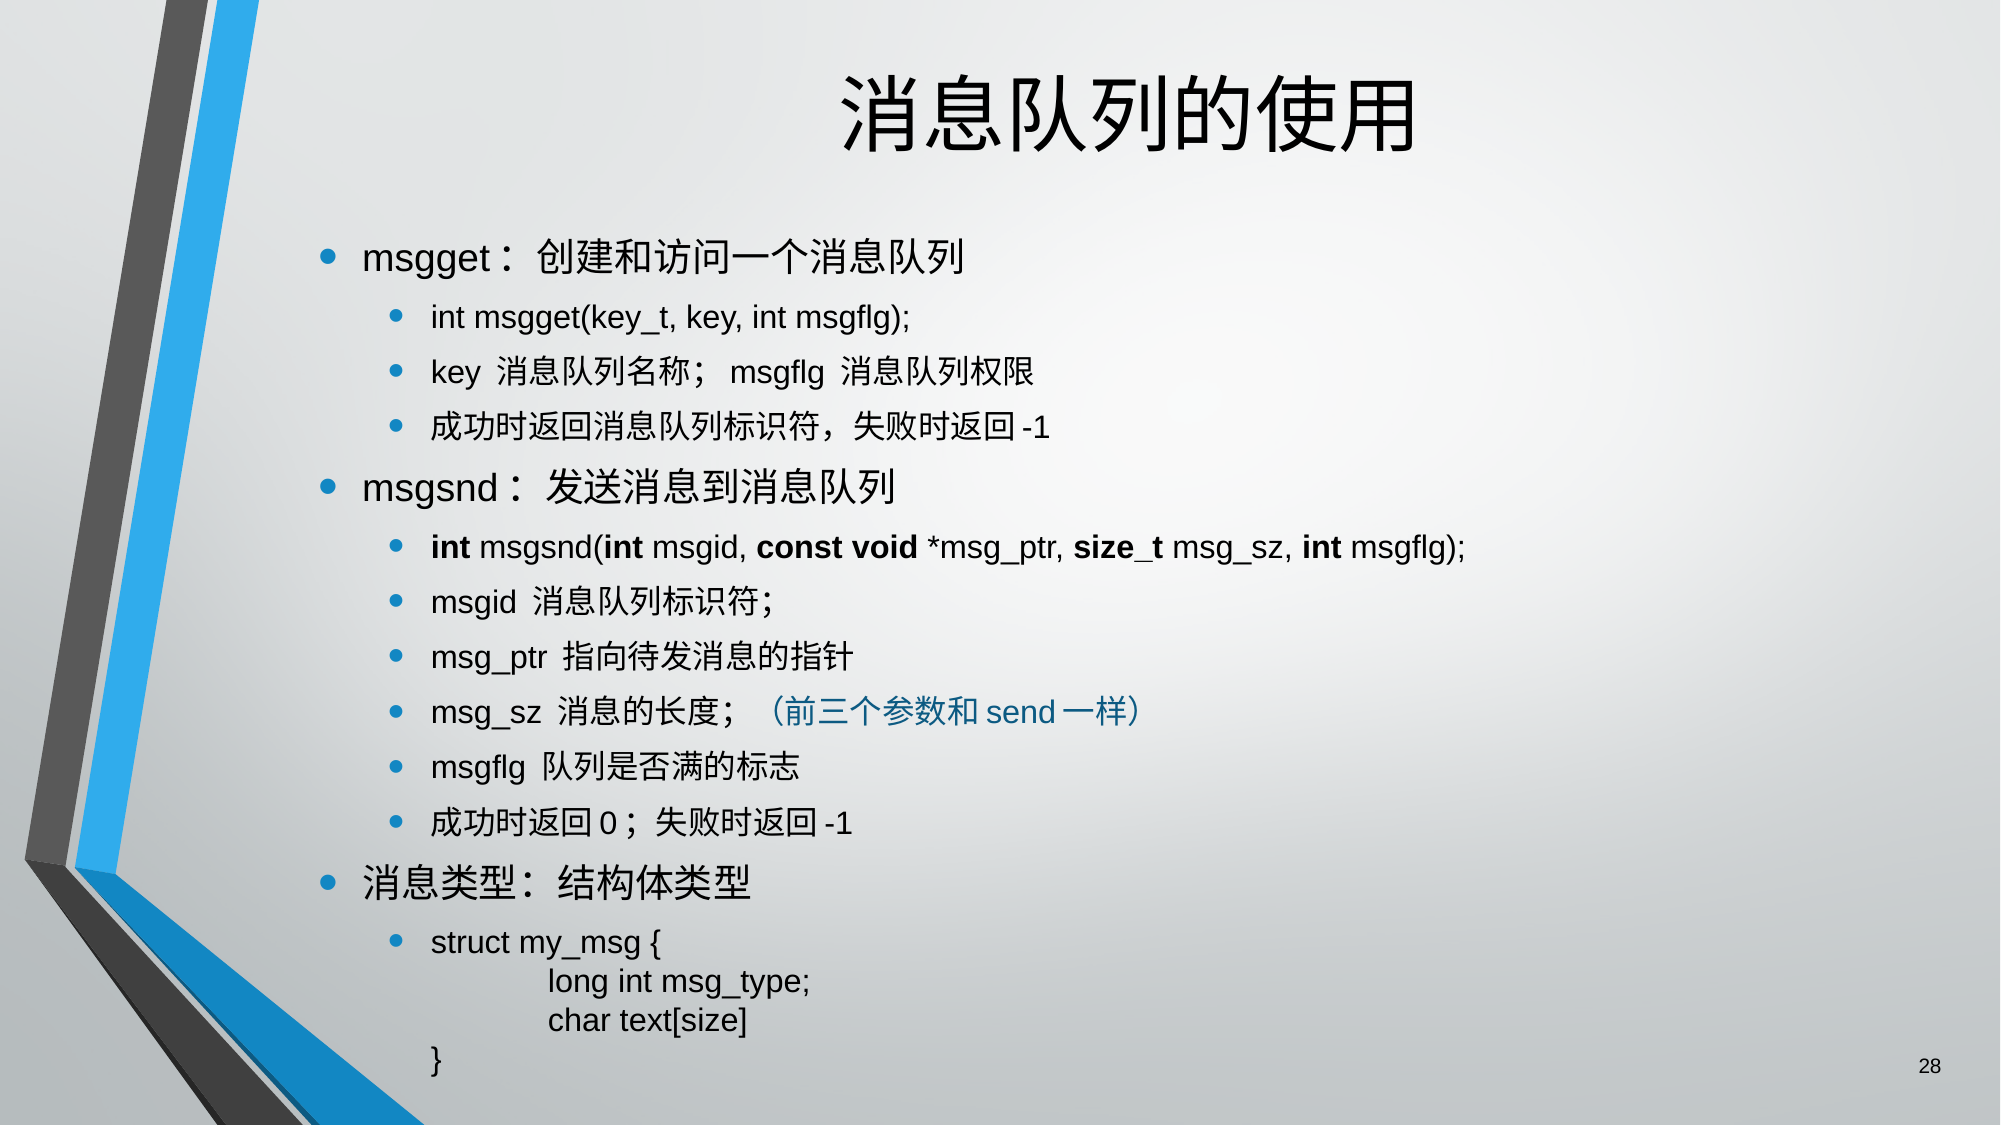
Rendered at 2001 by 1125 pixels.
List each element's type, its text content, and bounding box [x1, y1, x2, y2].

list msgget：创建和访问一个消息队列 int msgget(key_t, key, int msgflg); key 消息队列名称；msgflg 消息队列权限 成功时返回消息队列标识符，失败时返回-1 msgsnd：发送消息到消息队列 int msgsnd(int msgid, const void *msg_ptr, size_t msg_sz, int msgflg); msgid 消息队列标识符； msg_ptr 指向待发消息的指针 msg_sz 消息的长度；（前三个参数和send一样） msgflg 队列是否满的标志 成功时返回0；失败时返回-1 消息类型：结构体类型 struct my_msg { long int msg_type; char text[size] } [304, 202, 1957, 1095]
slide_number 28 [1866, 1034, 1957, 1095]
title 消息队列的使用 [304, 38, 1957, 187]
